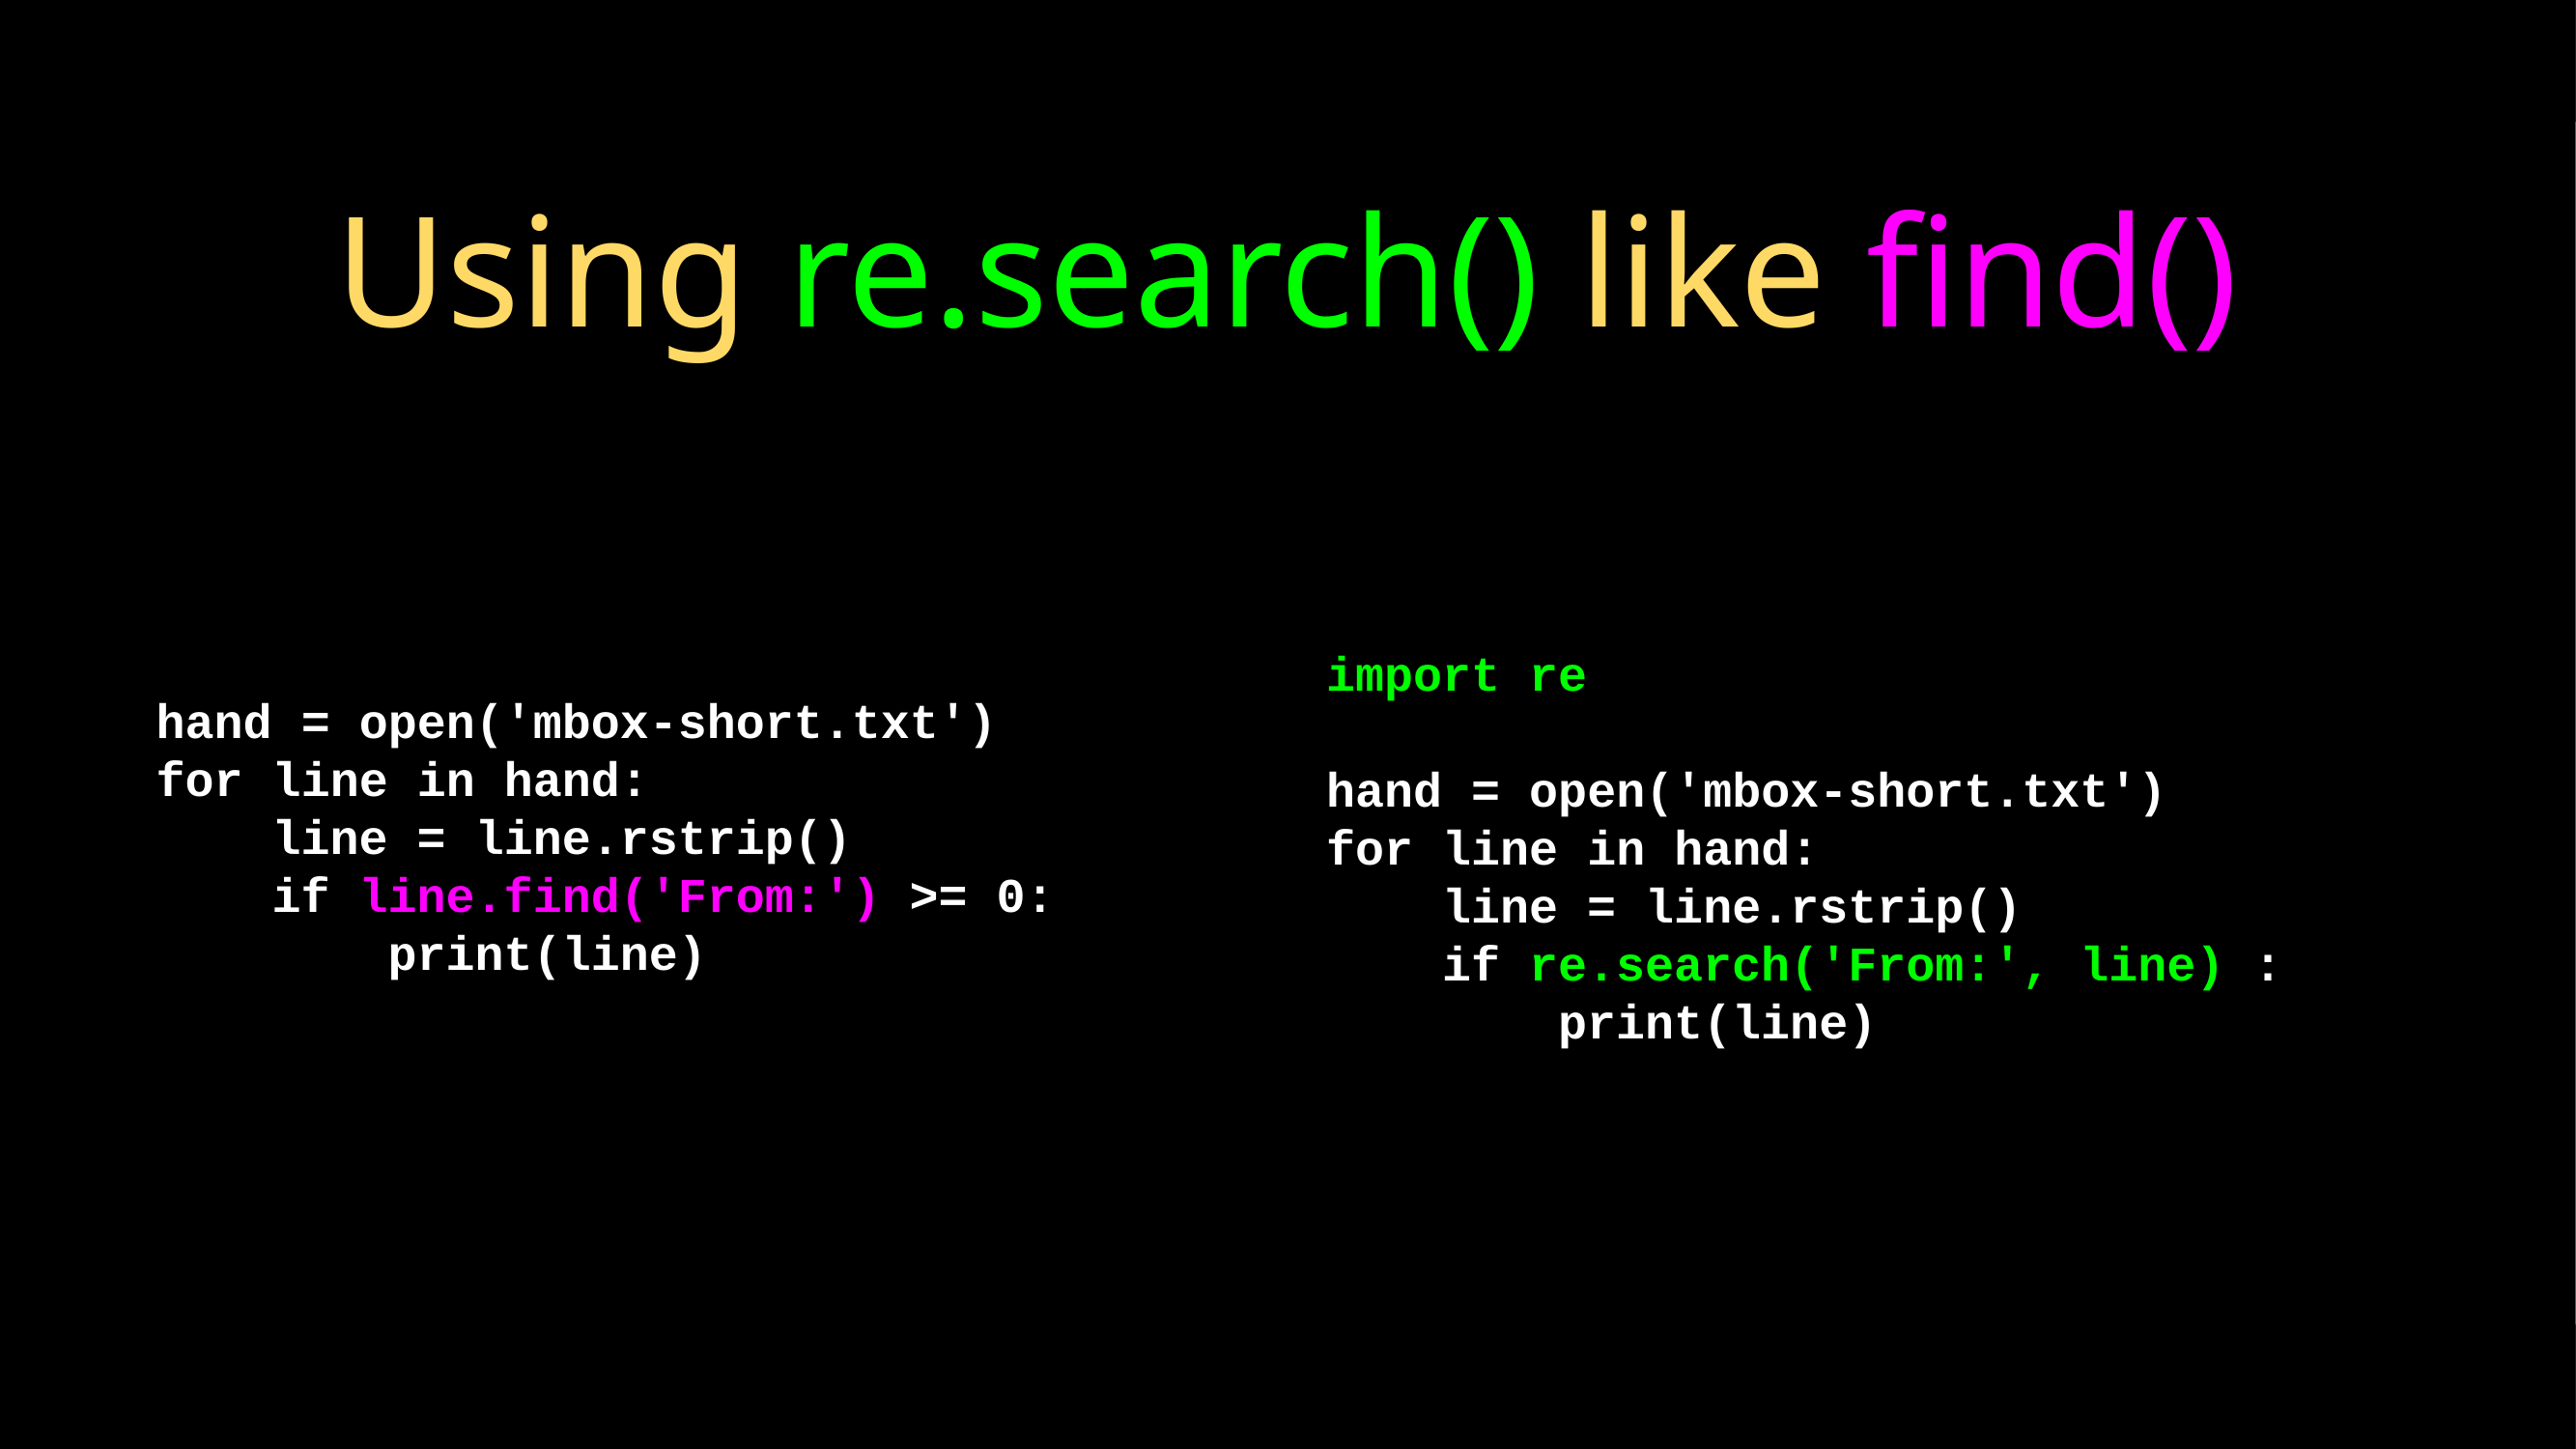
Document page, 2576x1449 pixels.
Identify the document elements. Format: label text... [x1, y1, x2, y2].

text_box import re hand = open('mbox-short.txt') for line in hand: line = line.rstrip() if re.search('From:', line) : print(line) [1326, 540, 2528, 1151]
text_box hand = open('mbox-short.txt') for line in hand: line = line.rstrip() if line.find('From:') >= 0: print(line) [156, 579, 1265, 1092]
title Using re.search() like find() [183, 128, 2391, 403]
